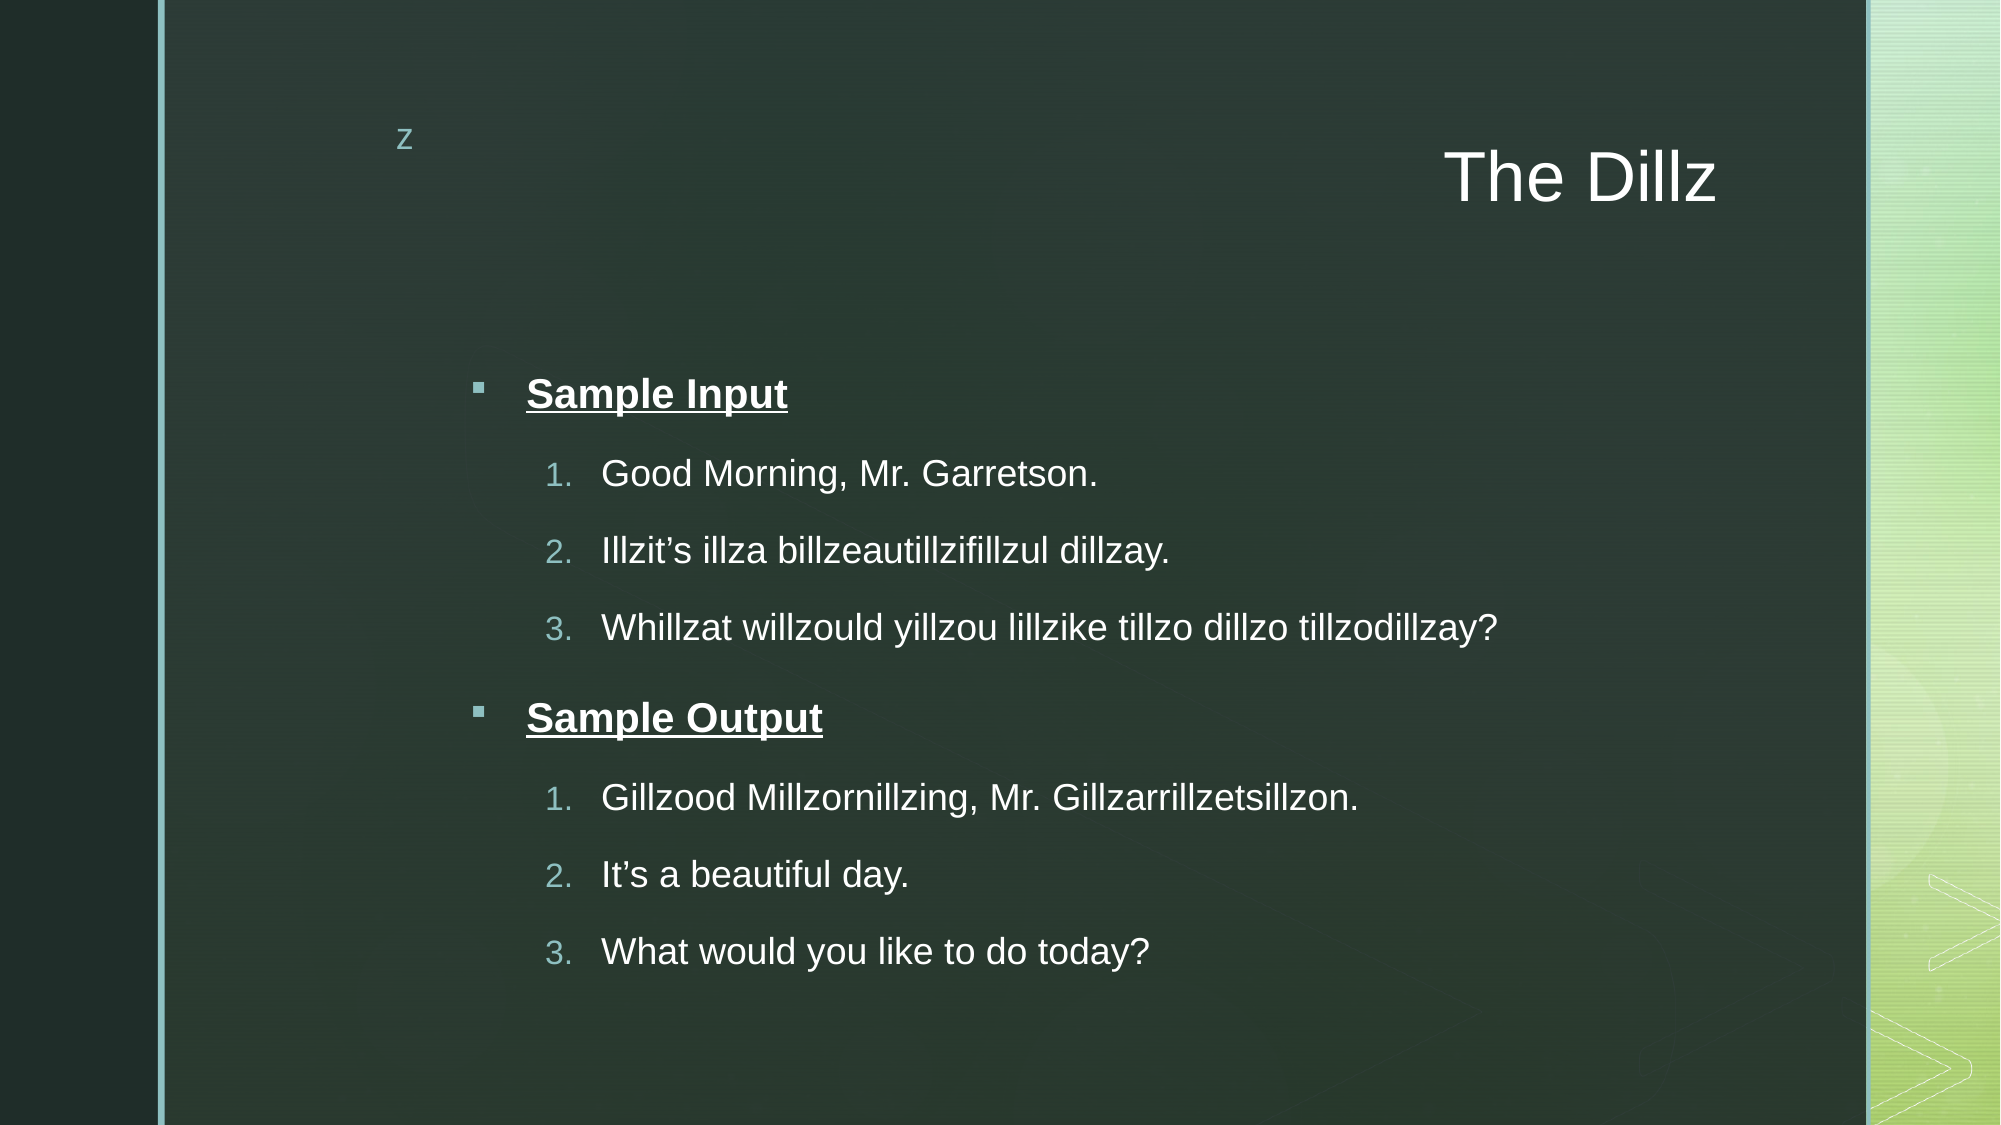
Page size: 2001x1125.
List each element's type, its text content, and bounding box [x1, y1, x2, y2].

list Sample Input Good Morning, Mr. Garretson. Illzit’s illza billzeautillzifillzul dillzay. Whillzat willzould yillzou lillzike tillzo dillzo tillzodillzay? Sample Output Gillzood Millzornillzing, Mr. Gillzarrillzetsillzon. It’s a beautiful day. What would you like to do today? [454, 336, 1734, 993]
picture [1871, 0, 2001, 1125]
title The Dillz [428, 132, 1734, 310]
